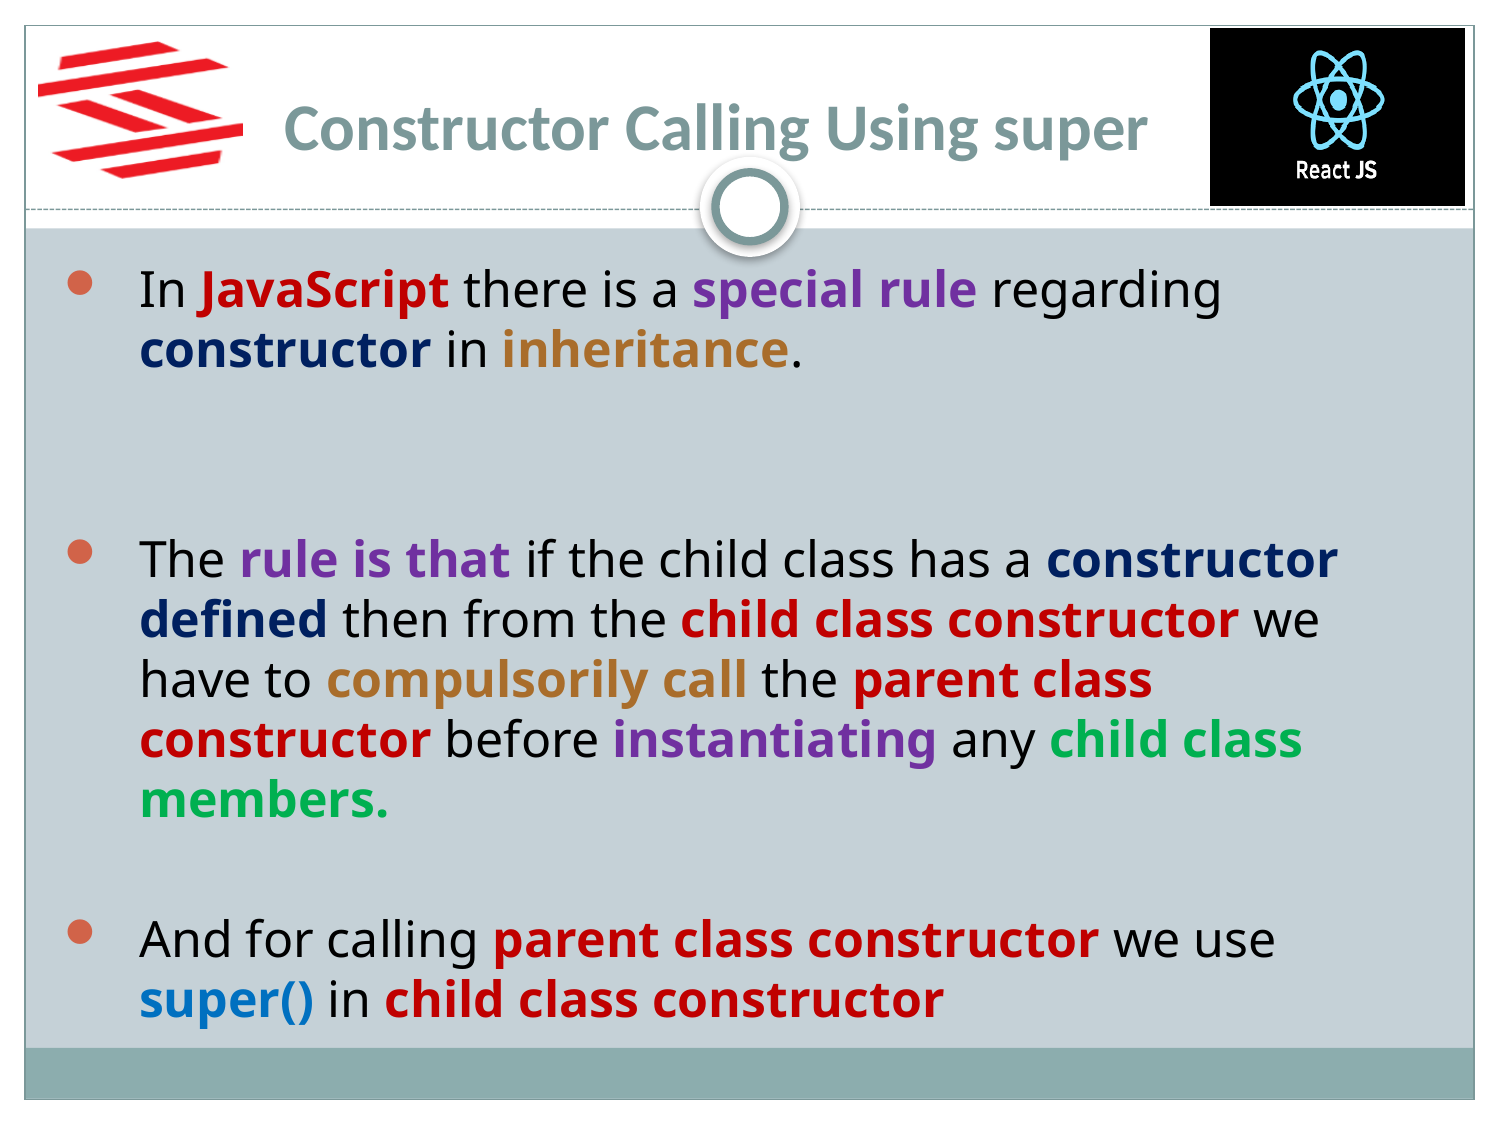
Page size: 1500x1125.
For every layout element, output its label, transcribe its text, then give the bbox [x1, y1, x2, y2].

list In JavaScript there is a special rule regarding constructor in inheritance. The rule is that if the child class has a constructor defined then from the child class constructor we have to compulsorily call the parent class constructor before instantiating any child class members. And for calling parent class constructor we use super() in child class constructor [49, 250, 1445, 1047]
title Constructor Calling Using super [17, 46, 31, 172]
picture [1210, 28, 1466, 206]
title Constructor Calling Using super [248, 46, 1203, 172]
picture [37, 40, 243, 185]
